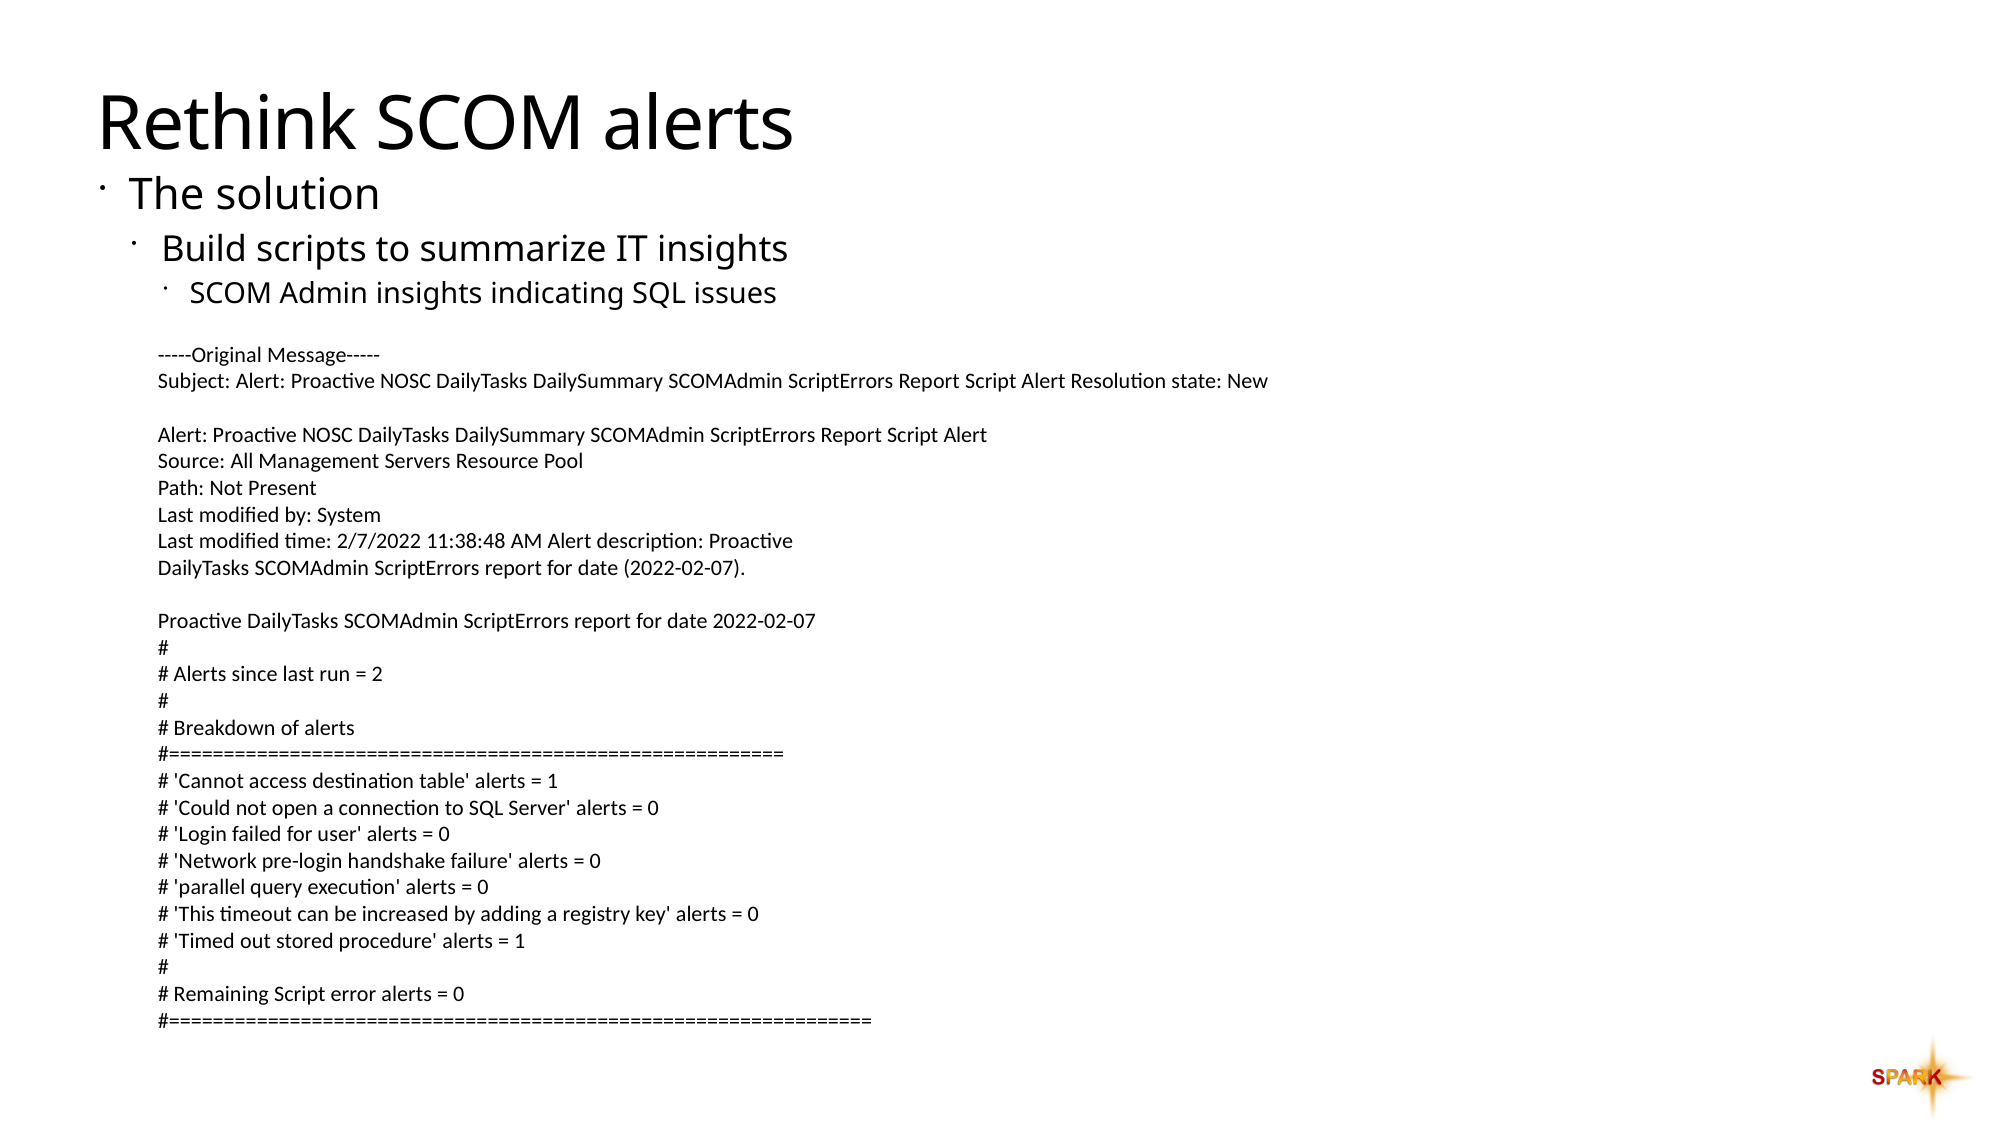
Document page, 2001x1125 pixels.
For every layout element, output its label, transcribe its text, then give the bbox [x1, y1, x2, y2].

picture [1838, 1028, 1976, 1125]
list The solution Build scripts to summarize IT insights SCOM Admin insights indicating SQL issues -----Original Message----- Subject: Alert: Proactive NOSC DailyTasks DailySummary SCOMAdmin ScriptErrors Report Script Alert Resolution state: New Alert: Proactive NOSC DailyTasks DailySummary SCOMAdmin ScriptErrors Report Script Alert Source: All Management Servers Resource Pool Path: Not Present Last modified by: System Last modified time: 2/7/2022 11:38:48 AM Alert description: Proactive DailyTasks SCOMAdmin ScriptErrors report for date (2022-02-07). Proactive DailyTasks SCOMAdmin ScriptErrors report for date 2022-02-07 # # Alerts since last run = 2 # # Breakdown of alerts #======================================================== # 'Cannot access destination table' alerts = 1 # 'Could not open a connection to SQL Server' alerts = 0 # 'Login failed for user' alerts = 0 # 'Network pre-login handshake failure' alerts = 0 # 'parallel query execution' alerts = 0 # 'This timeout can be increased by adding a registry key' alerts = 0 # 'Timed out stored procedure' alerts = 1 # # Remaining Script error alerts = 0 #================================================================ [96, 166, 1638, 1050]
title Rethink SCOM alerts [96, 75, 1905, 166]
